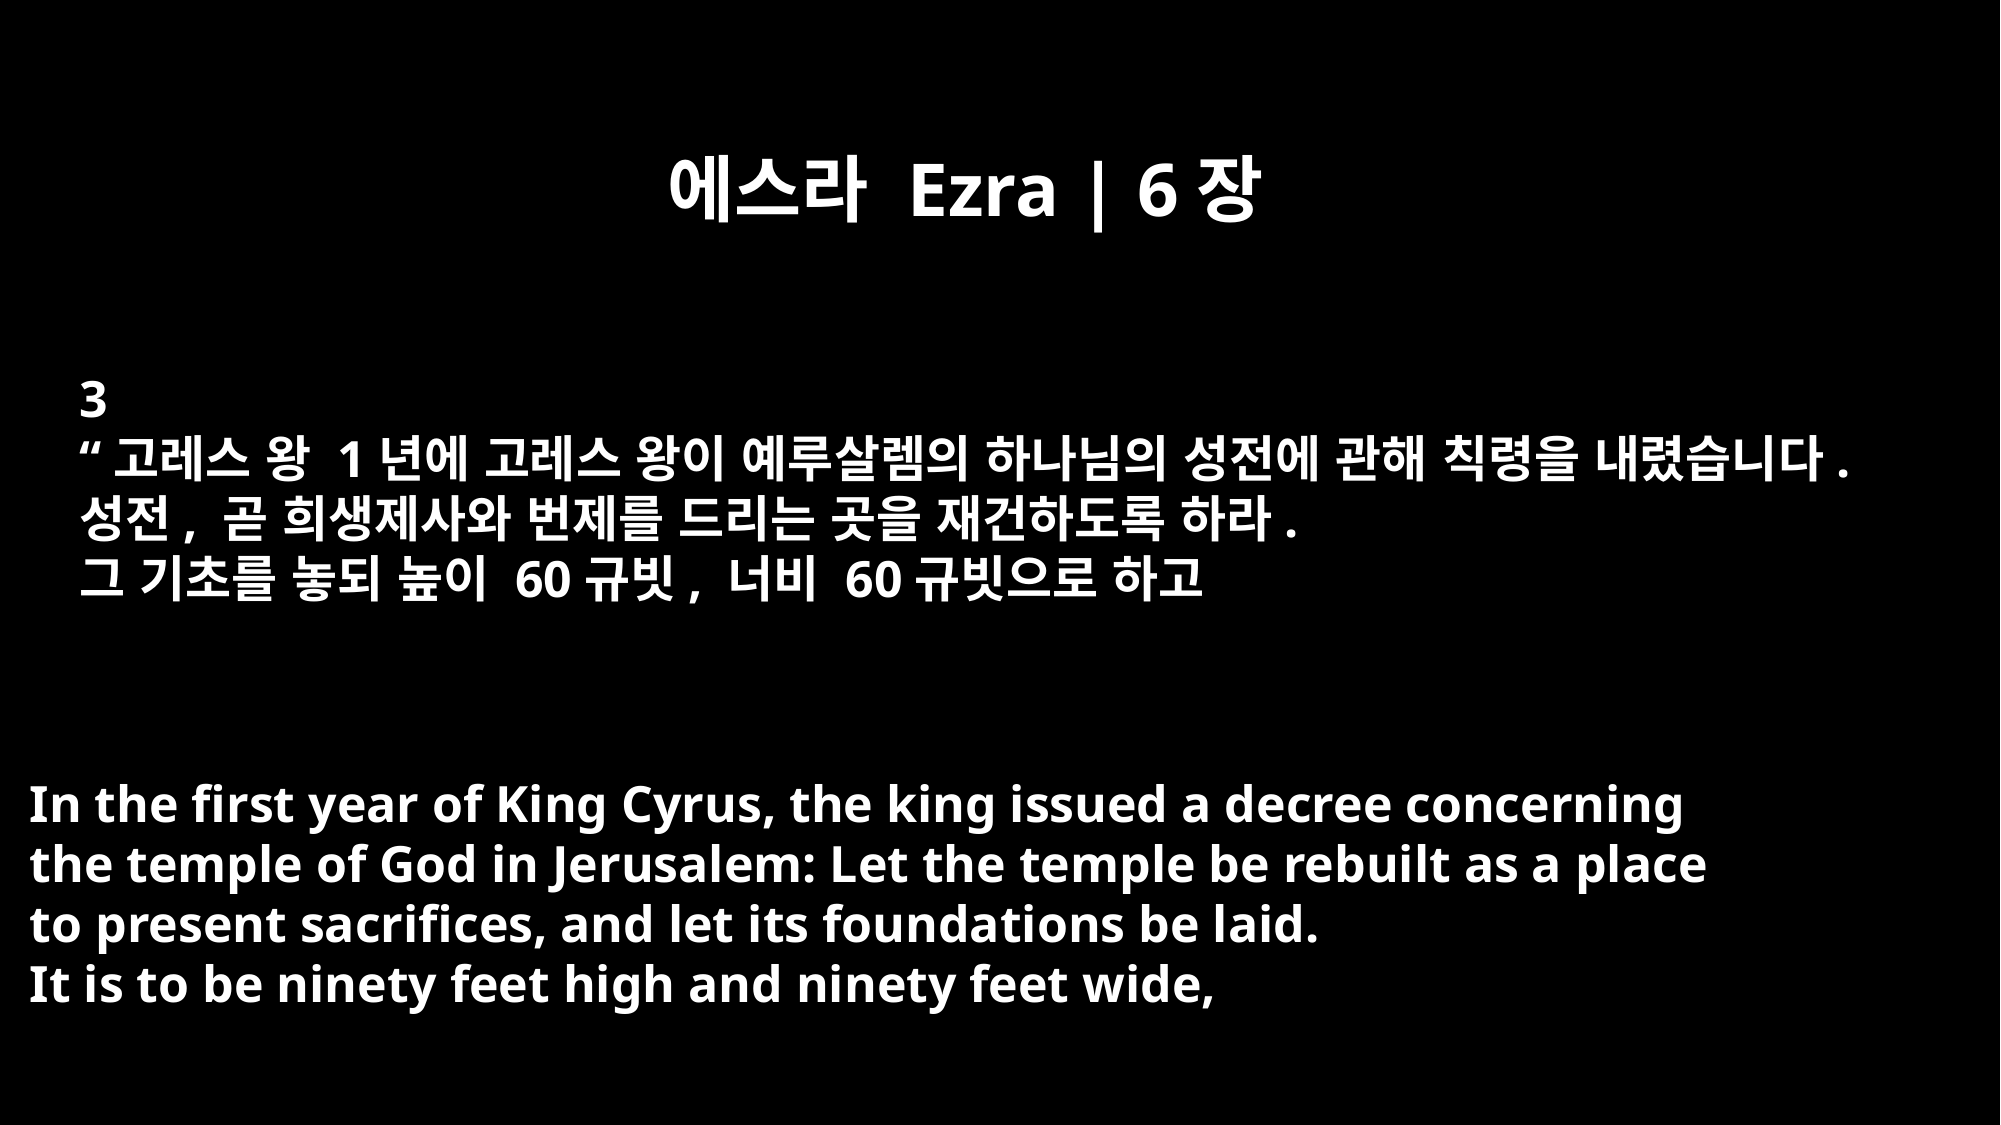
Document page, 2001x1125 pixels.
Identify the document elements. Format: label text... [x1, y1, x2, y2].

text_box In the first year of King Cyrus, the king issued a decree concerning the temple of God in Jerusalem: Let the temple be rebuilt as a place to present sacrifices, and let its foundations be laid. It is to be ninety feet high and ninety feet wide, [15, 764, 1724, 1020]
text_box 에스라 Ezra | 6장 [652, 136, 1280, 239]
text_box 3 “고레스 왕 1년에 고레스 왕이 예루살렘의 하나님의 성전에 관해 칙령을 내렸습니다. 성전, 곧 희생제사와 번제를 드리는 곳을 재건하도록 하라. 그 기초를 놓되 높이 60규빗, 너비 60규빗으로 하고 [64, 359, 1866, 615]
